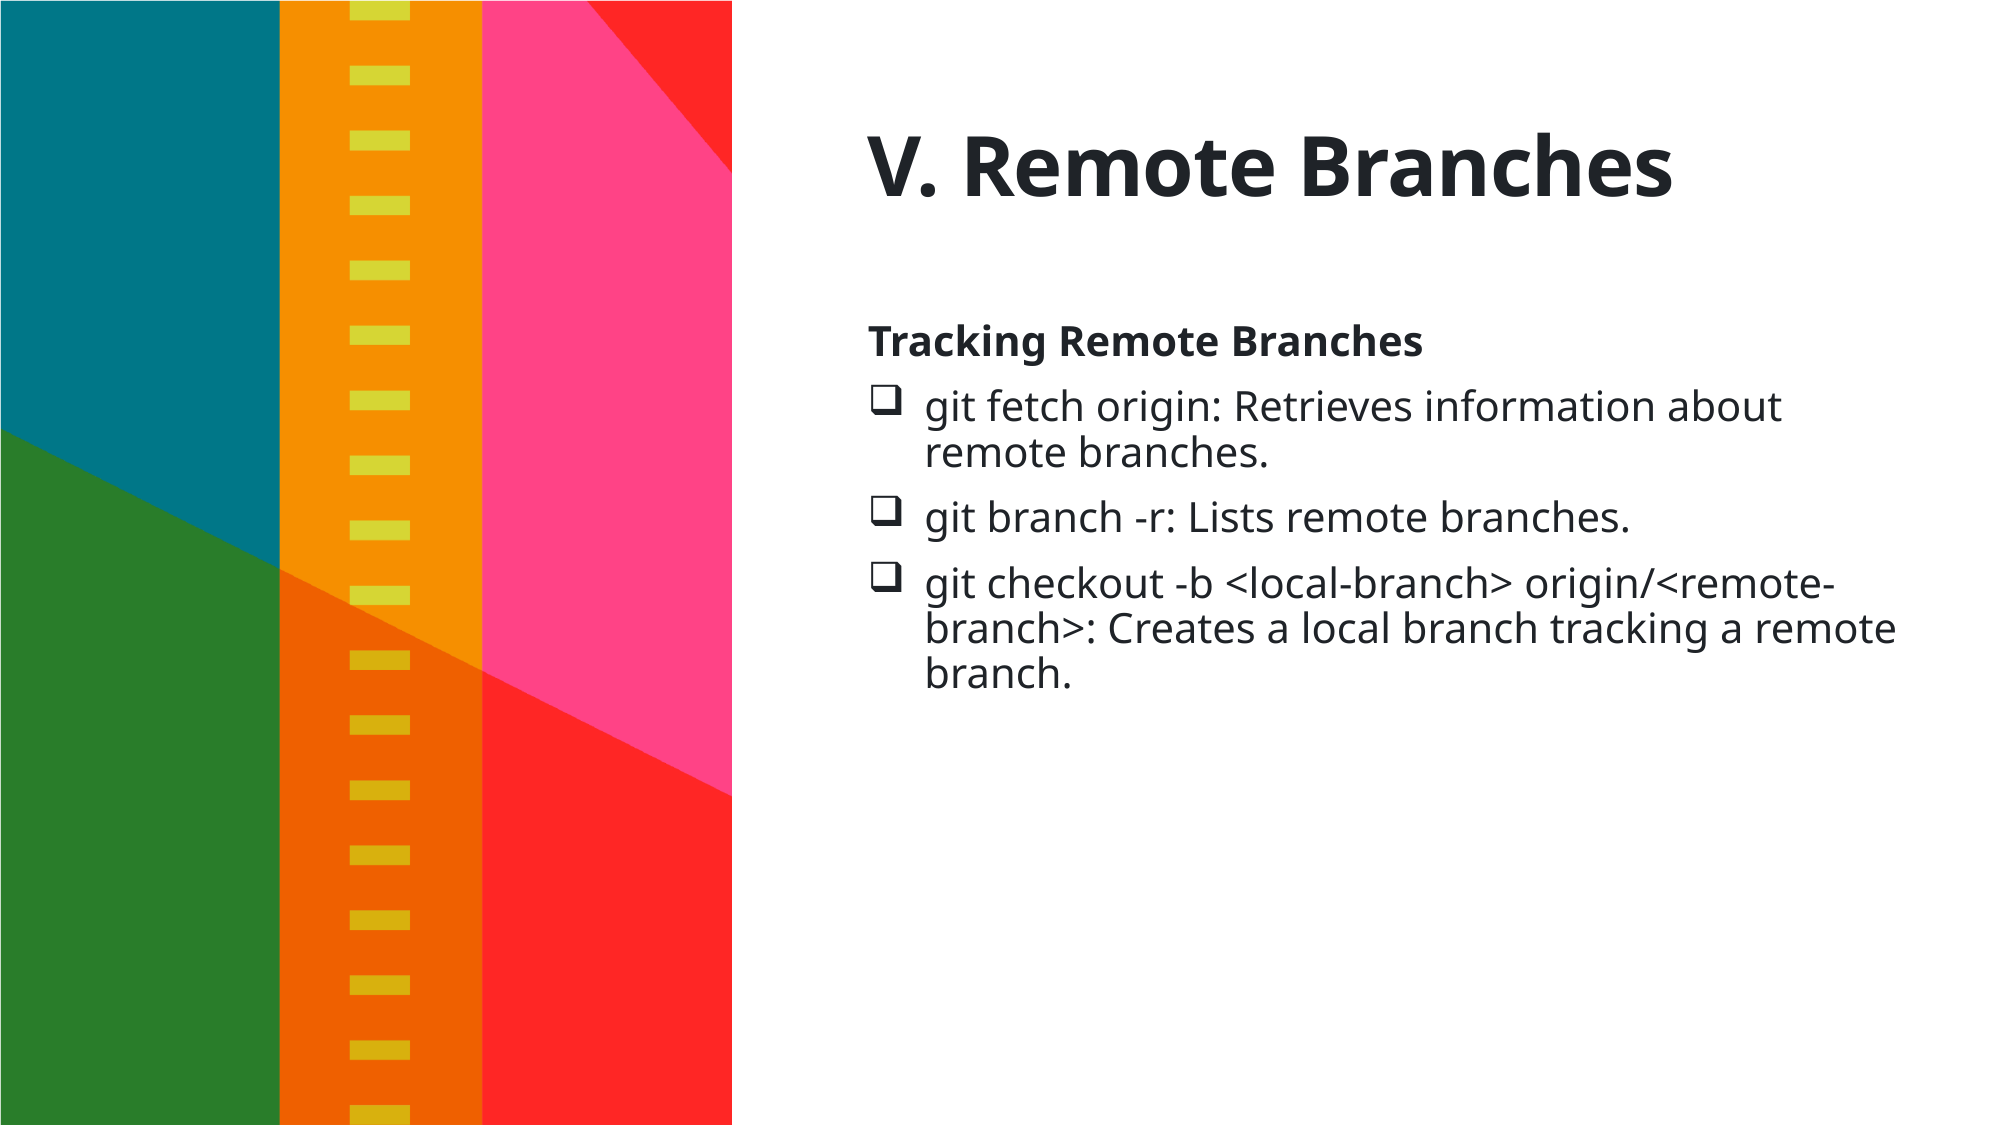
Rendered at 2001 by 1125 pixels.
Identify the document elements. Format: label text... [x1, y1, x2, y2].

title V. Remote Branches [852, 117, 1916, 312]
list Tracking Remote Branches git fetch origin: Retrieves information about remote branches. git branch -r: Lists remote branches. git checkout -b <local-branch> origin/<remote-branch>: Creates a local branch tracking a remote branch. [852, 312, 1916, 850]
picture [1, 2, 732, 1125]
